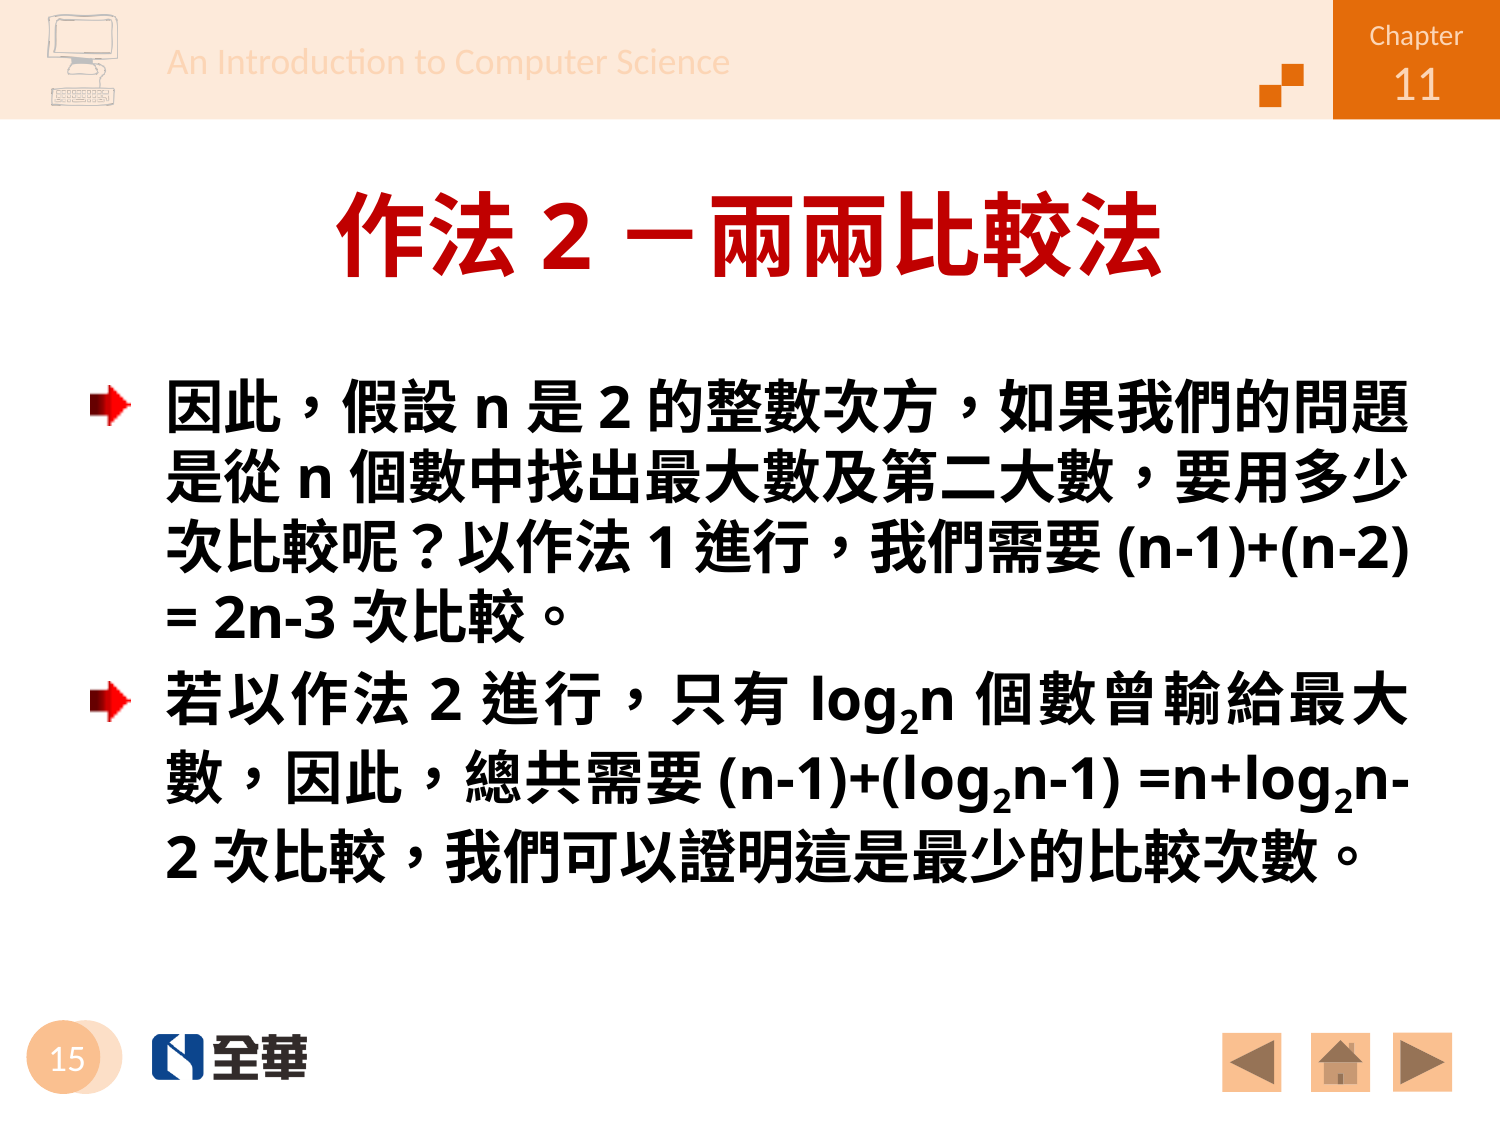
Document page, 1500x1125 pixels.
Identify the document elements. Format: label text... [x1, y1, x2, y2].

picture [90, 385, 131, 426]
picture [152, 1034, 307, 1080]
title 作法2－兩兩比較法 [75, 138, 1425, 327]
list 因此，假設n是2的整數次方，如果我們的問題是從n個數中找出最大數及第二大數，要用多少次比較呢？以作法1進行，我們需要(n-1)+(n-2) = 2n-3次比較。 若以作法2進行，只有log2n個數曾輸給最大數，因此，總共需要(n-1)+(log2n-1) =n+log2n-2次比較，我們可以證明這是最少的比較次數。 [75, 363, 1425, 1005]
picture [90, 681, 131, 722]
picture [47, 14, 118, 106]
